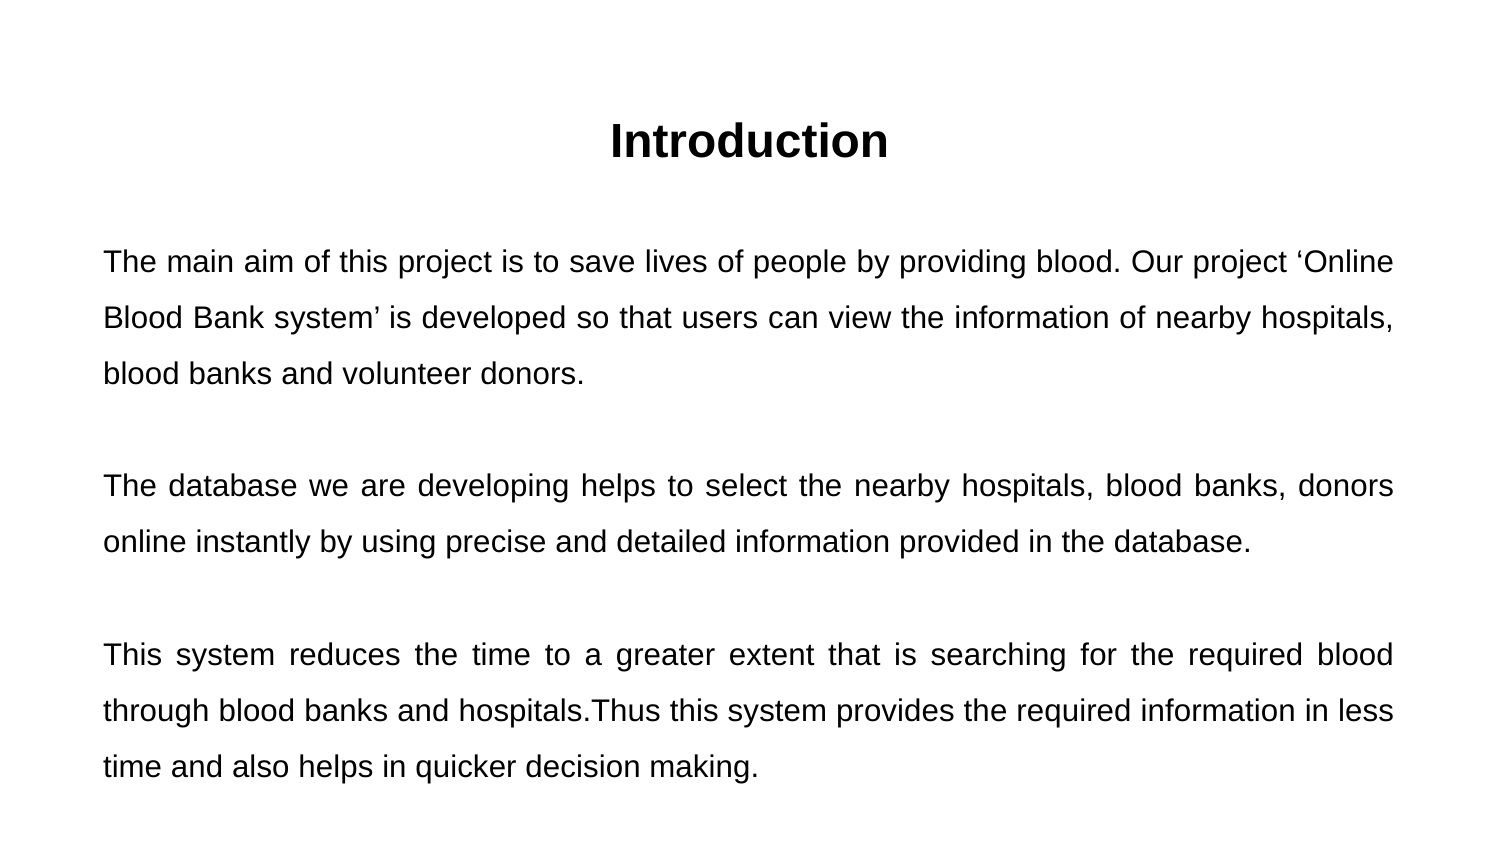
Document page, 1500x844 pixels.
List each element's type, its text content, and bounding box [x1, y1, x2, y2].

text_box Introduction The main aim of this project is to save lives of people by providing blood. Our project ‘Online Blood Bank system’ is developed so that users can view the information of nearby hospitals, blood banks and volunteer donors. The database we are developing helps to select the nearby hospitals, blood banks, donors online instantly by using precise and detailed information provided in the database. This system reduces the time to a greater extent that is searching for the required blood through blood banks and hospitals.Thus this system provides the required information in less time and also helps in quicker decision making. [88, 86, 1412, 799]
